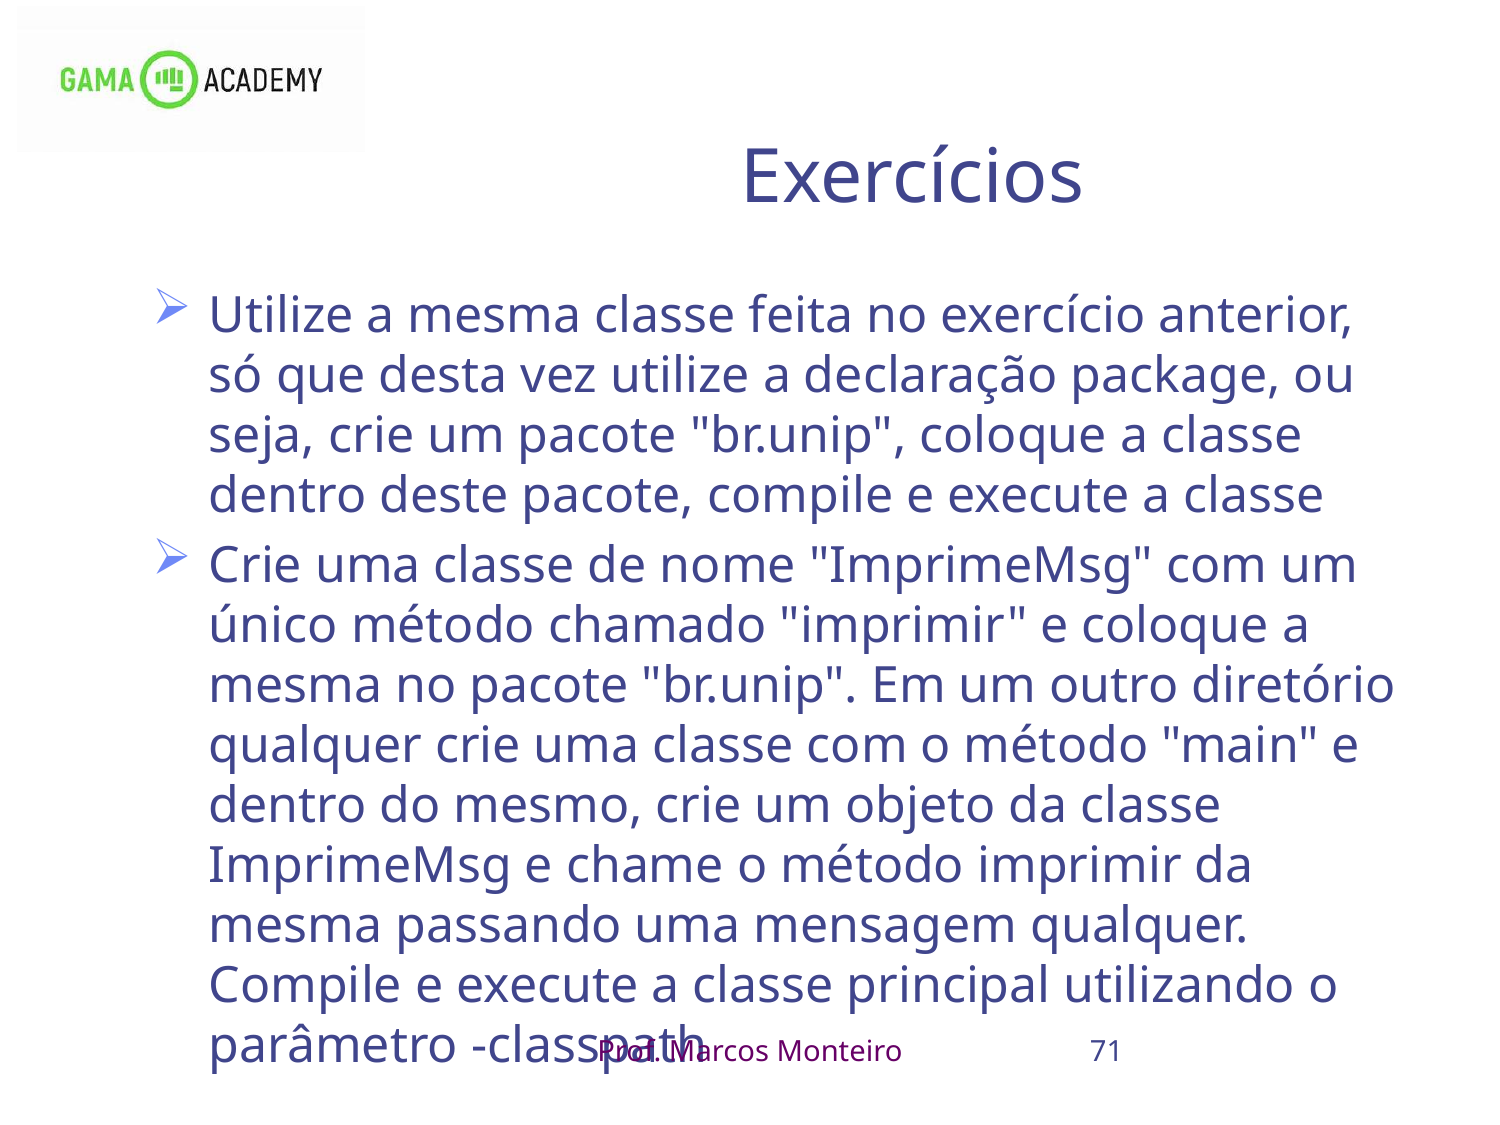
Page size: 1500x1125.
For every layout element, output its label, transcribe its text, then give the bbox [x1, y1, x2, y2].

list Utilize a mesma classe feita no exercício anterior, só que desta vez utilize a declaração package, ou seja, crie um pacote "br.unip", coloque a classe dentro deste pacote, compile e execute a classe Crie uma classe de nome "ImprimeMsg" com um único método chamado "imprimir" e coloque a mesma no pacote "br.unip". Em um outro diretório qualquer crie uma classe com o método "main" e dentro do mesmo, crie um objeto da classe ImprimeMsg e chame o método imprimir da mesma passando uma mensagem qualquer. Compile e execute a classe principal utilizando o parâmetro -classpath [137, 275, 1413, 1088]
title Exercícios [450, 50, 1375, 225]
slide_number 71 [1074, 1024, 1388, 1101]
footer Prof. Marcos Monteiro [512, 1025, 988, 1100]
picture [17, 6, 365, 152]
